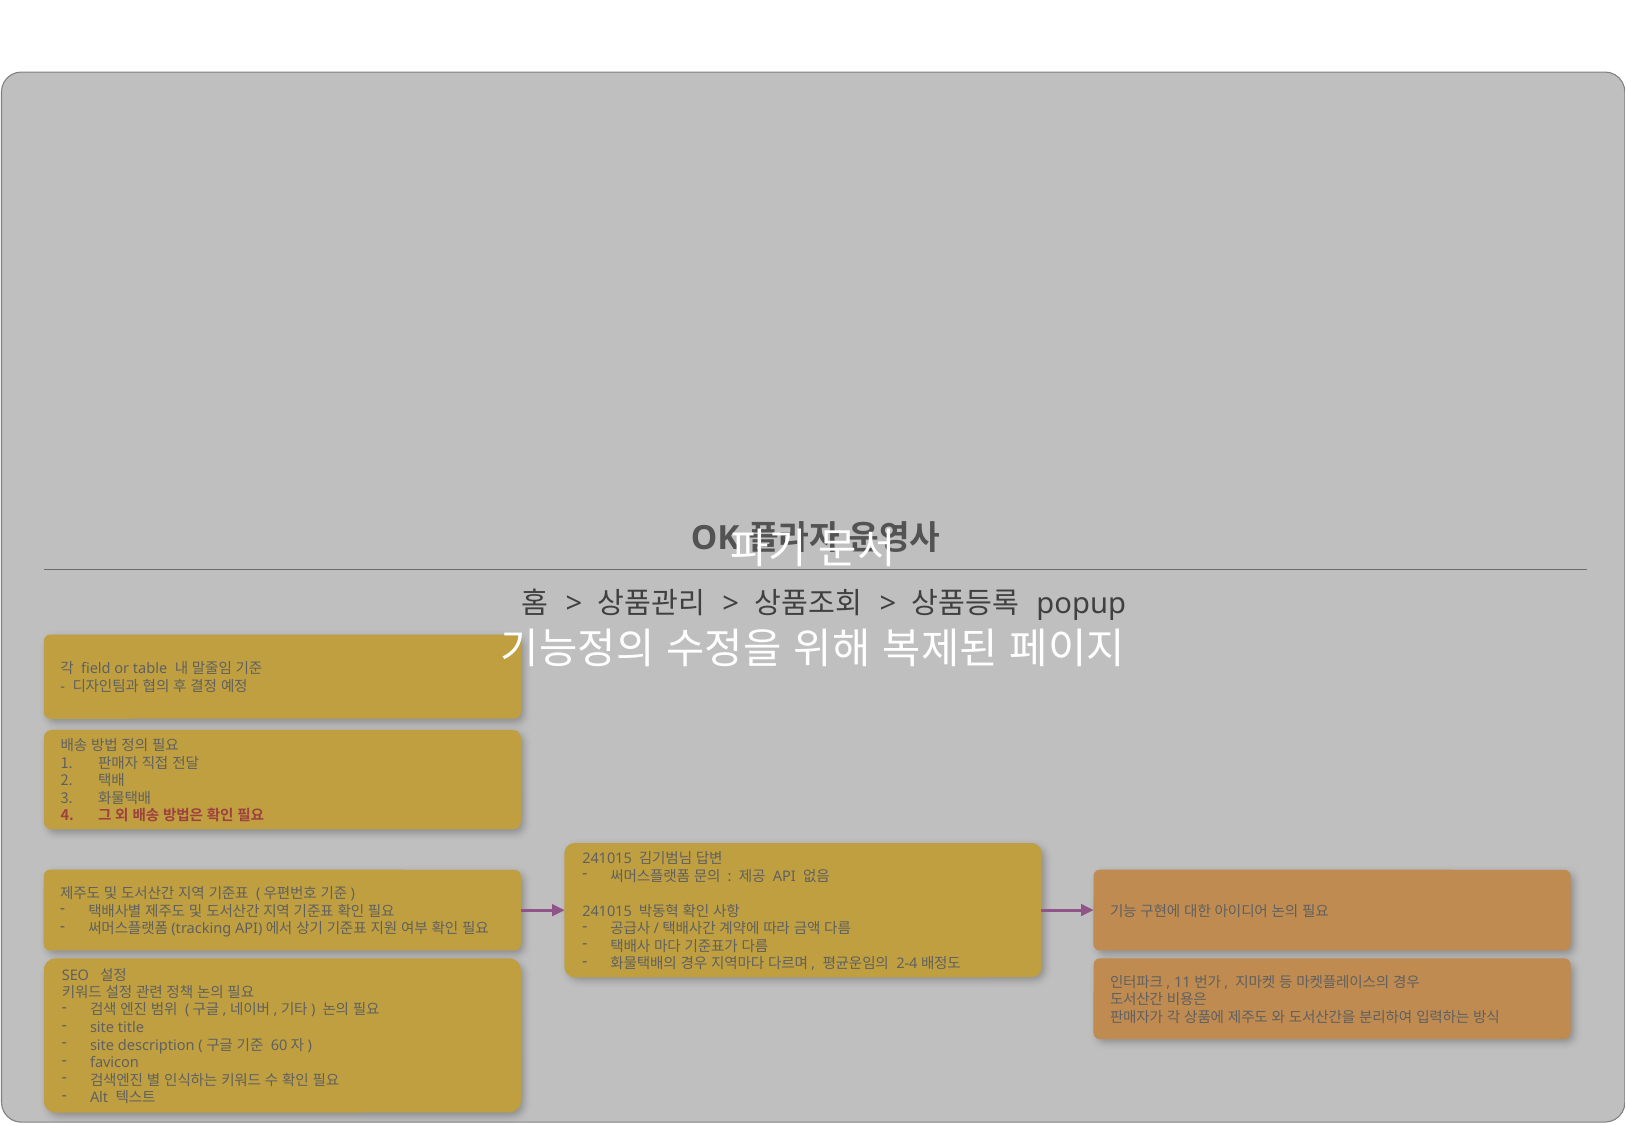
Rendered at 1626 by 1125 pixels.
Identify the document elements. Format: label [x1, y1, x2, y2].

text_box [0, 70, 1625, 1124]
